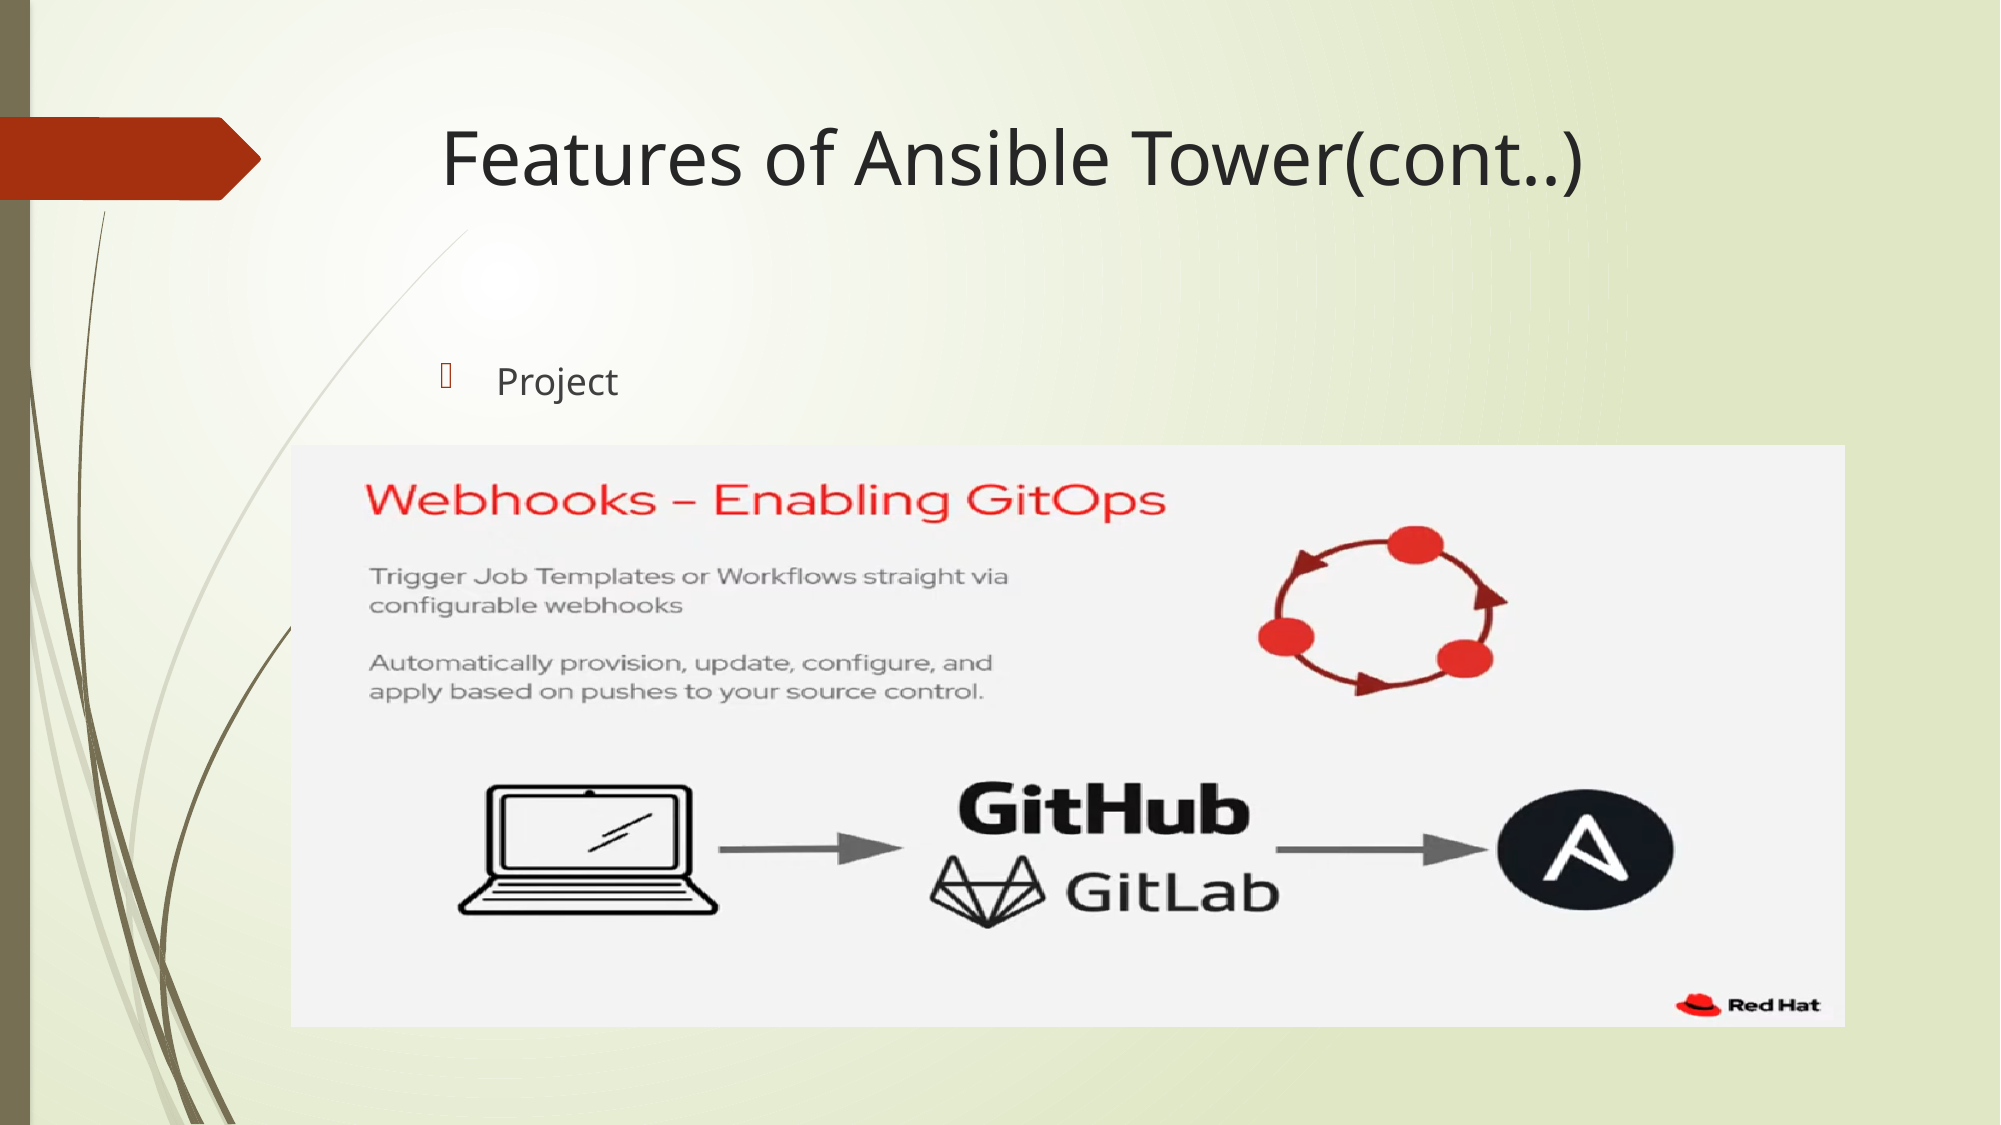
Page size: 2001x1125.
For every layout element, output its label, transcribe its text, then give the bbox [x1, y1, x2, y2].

list Project [424, 350, 1888, 446]
title Features of Ansible Tower(cont..) [425, 102, 1888, 313]
picture [291, 445, 1845, 1027]
